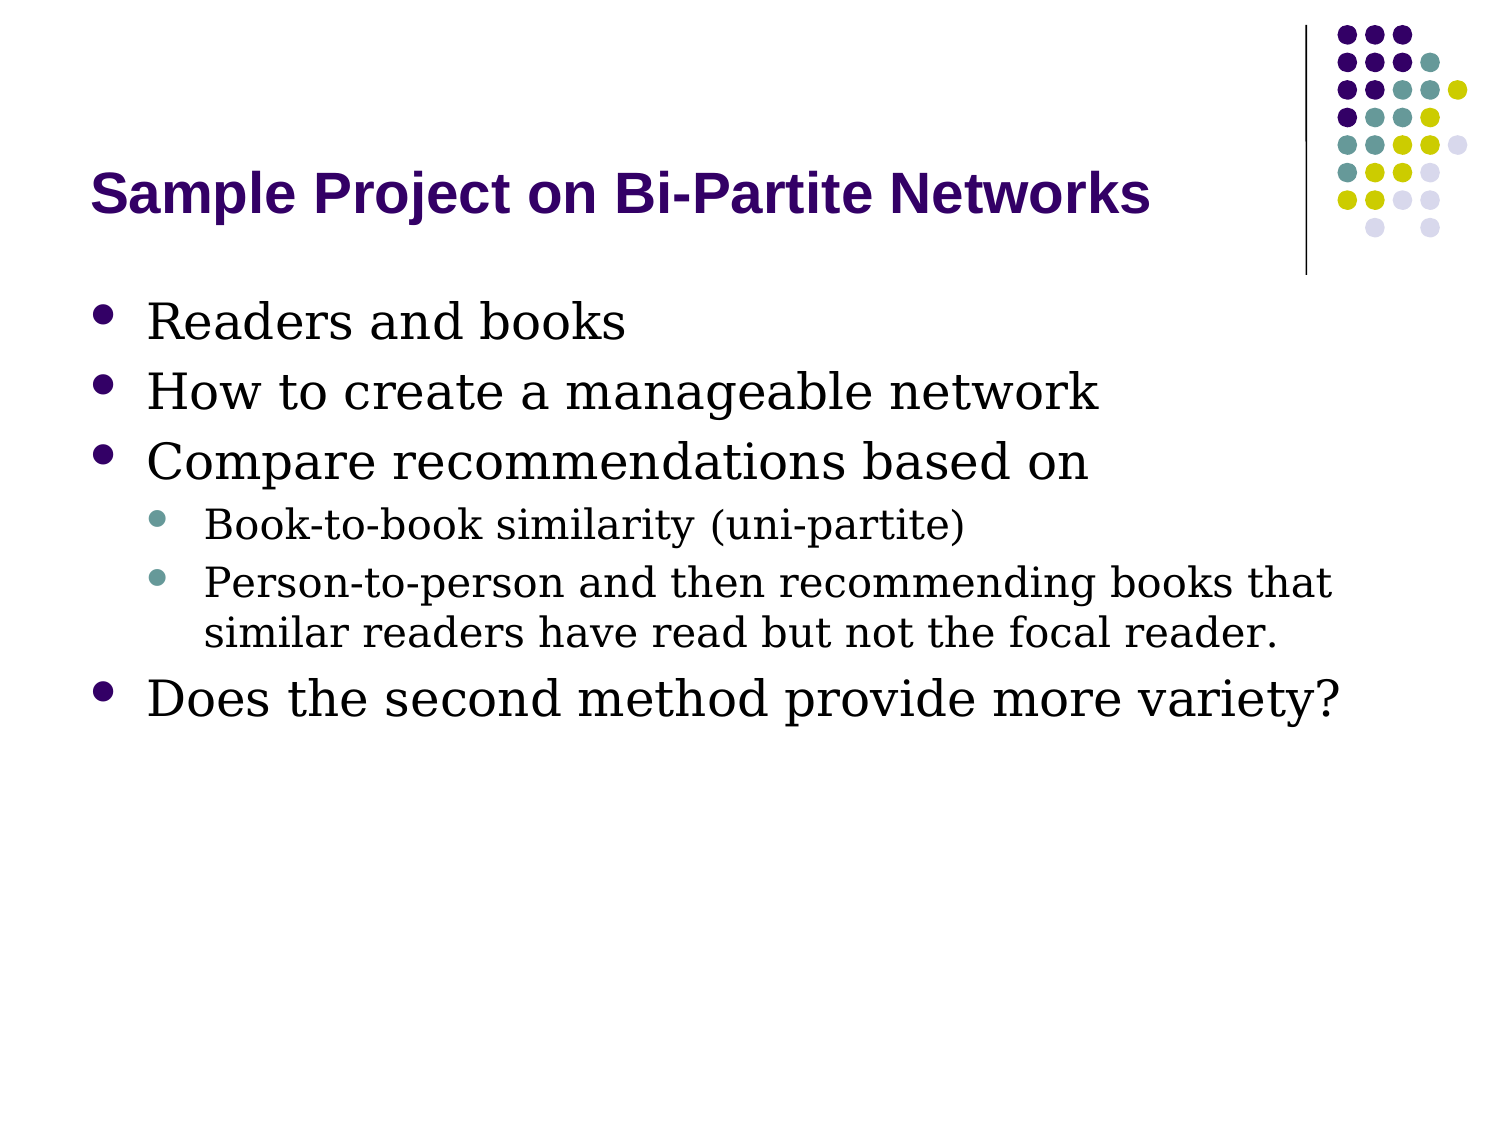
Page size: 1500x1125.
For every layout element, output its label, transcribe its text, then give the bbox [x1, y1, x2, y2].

title Sample Project on Bi-Partite Networks [74, 19, 1313, 233]
list Readers and books How to create a manageable network Compare recommendations based on Book-to-book similarity (uni-partite) Person-to-person and then recommending books that similar readers have read but not the focal reader. Does the second method provide more variety? [74, 281, 1426, 1006]
